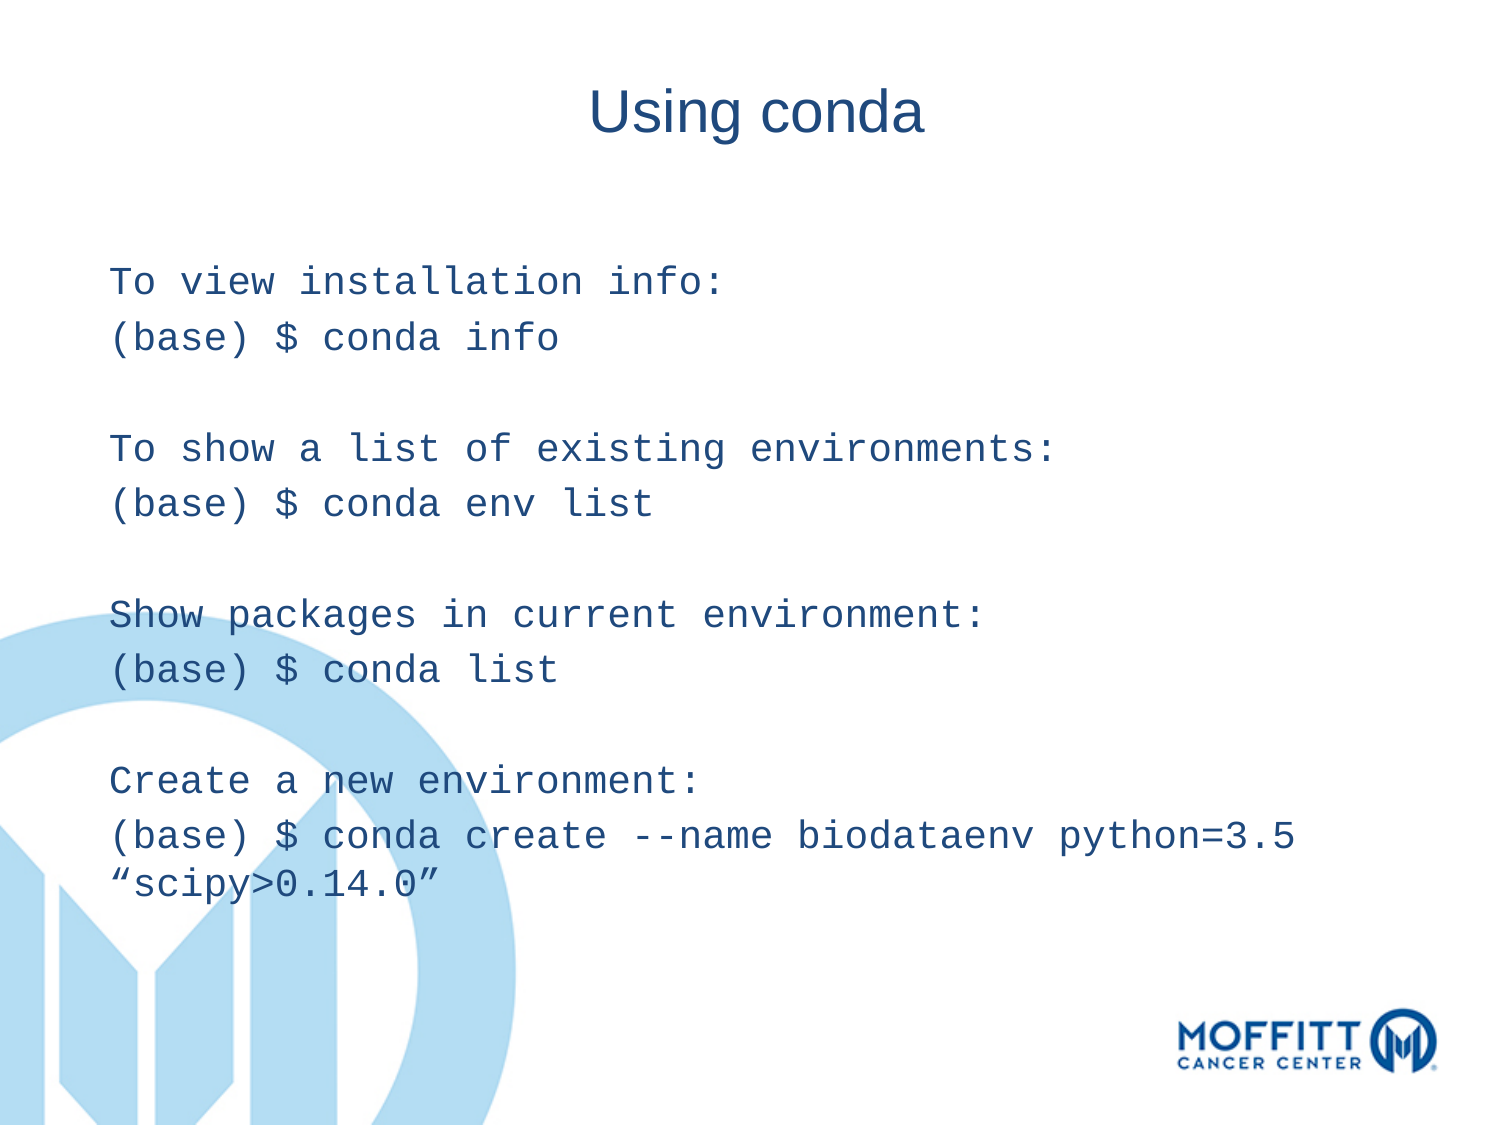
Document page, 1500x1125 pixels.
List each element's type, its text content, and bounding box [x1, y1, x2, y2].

picture [0, 0, 1500, 1125]
list To view installation info: (base) $ conda info To show a list of existing environments: (base) $ conda env list Show packages in current environment: (base) $ conda list Create a new environment: (base) $ conda create --name biodataenv python=3.5 “scipy>0.14.0” [94, 248, 1500, 769]
list Using conda [108, 64, 1406, 188]
